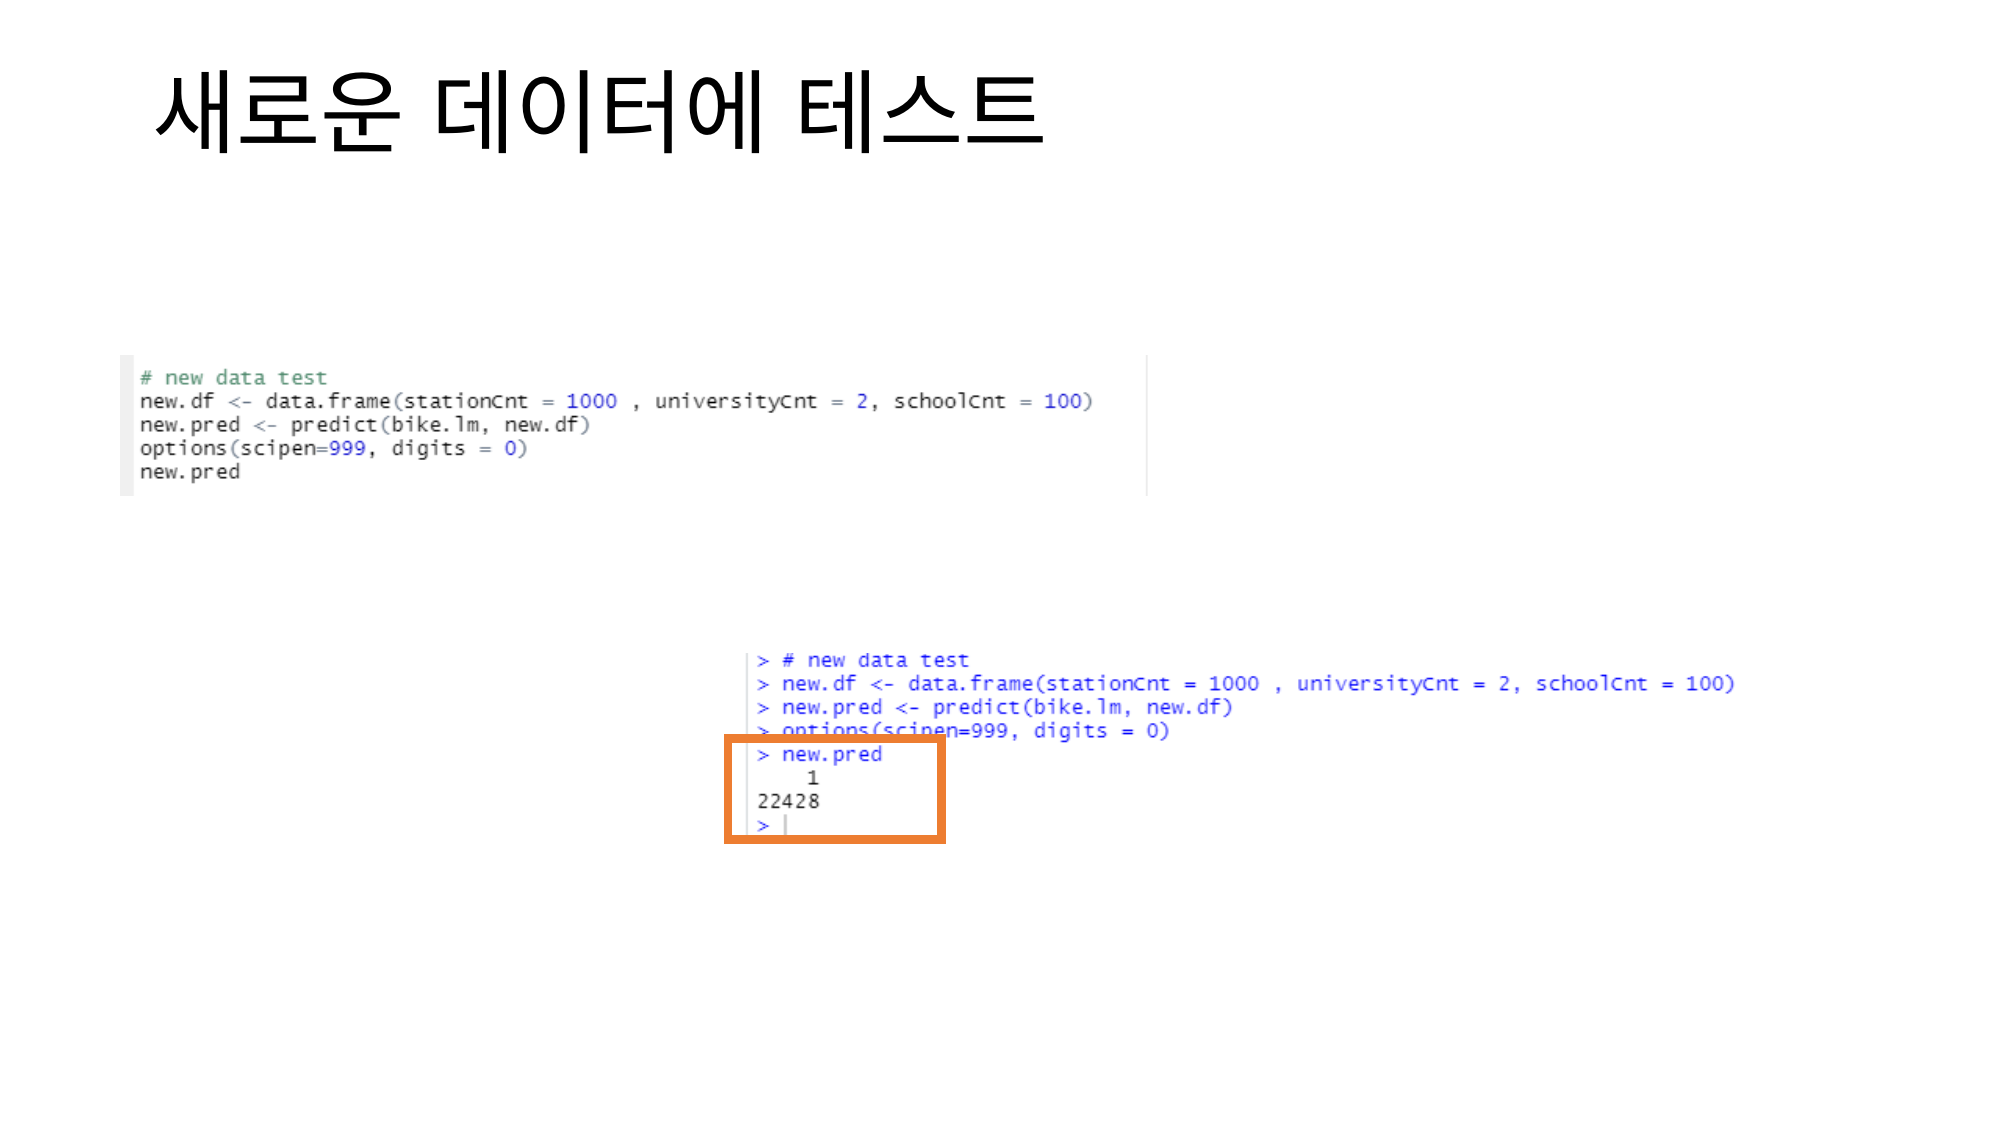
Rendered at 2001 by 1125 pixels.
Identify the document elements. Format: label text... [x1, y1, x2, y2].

text_box [724, 734, 946, 844]
picture [120, 355, 1151, 496]
picture [745, 653, 1799, 835]
text_box 새로운 데이터에 테스트 [137, 59, 1863, 278]
